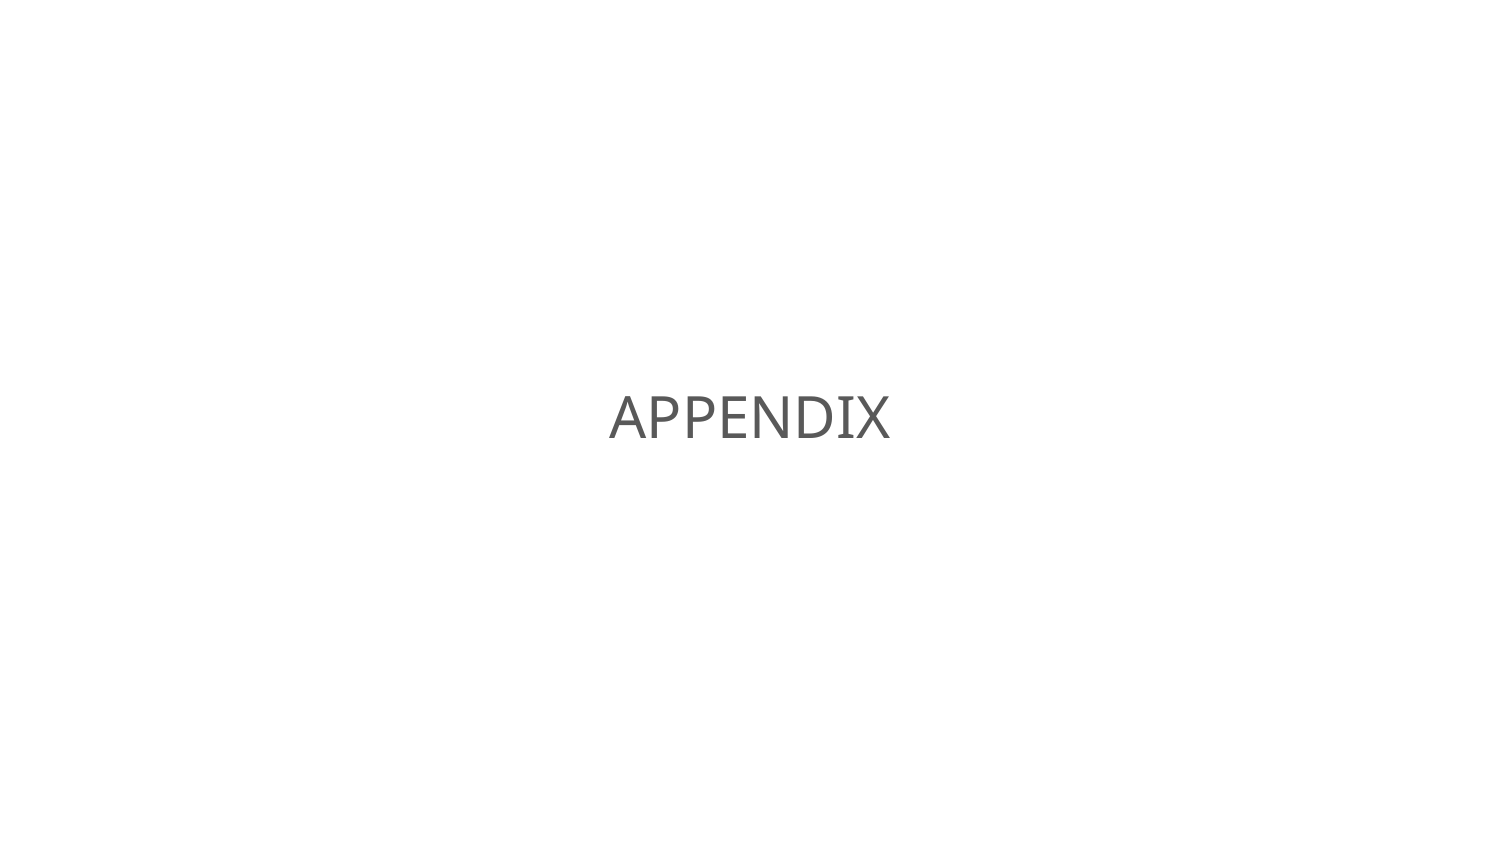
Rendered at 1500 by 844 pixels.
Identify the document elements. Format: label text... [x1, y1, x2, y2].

list APPENDIX [51, 354, 1449, 750]
